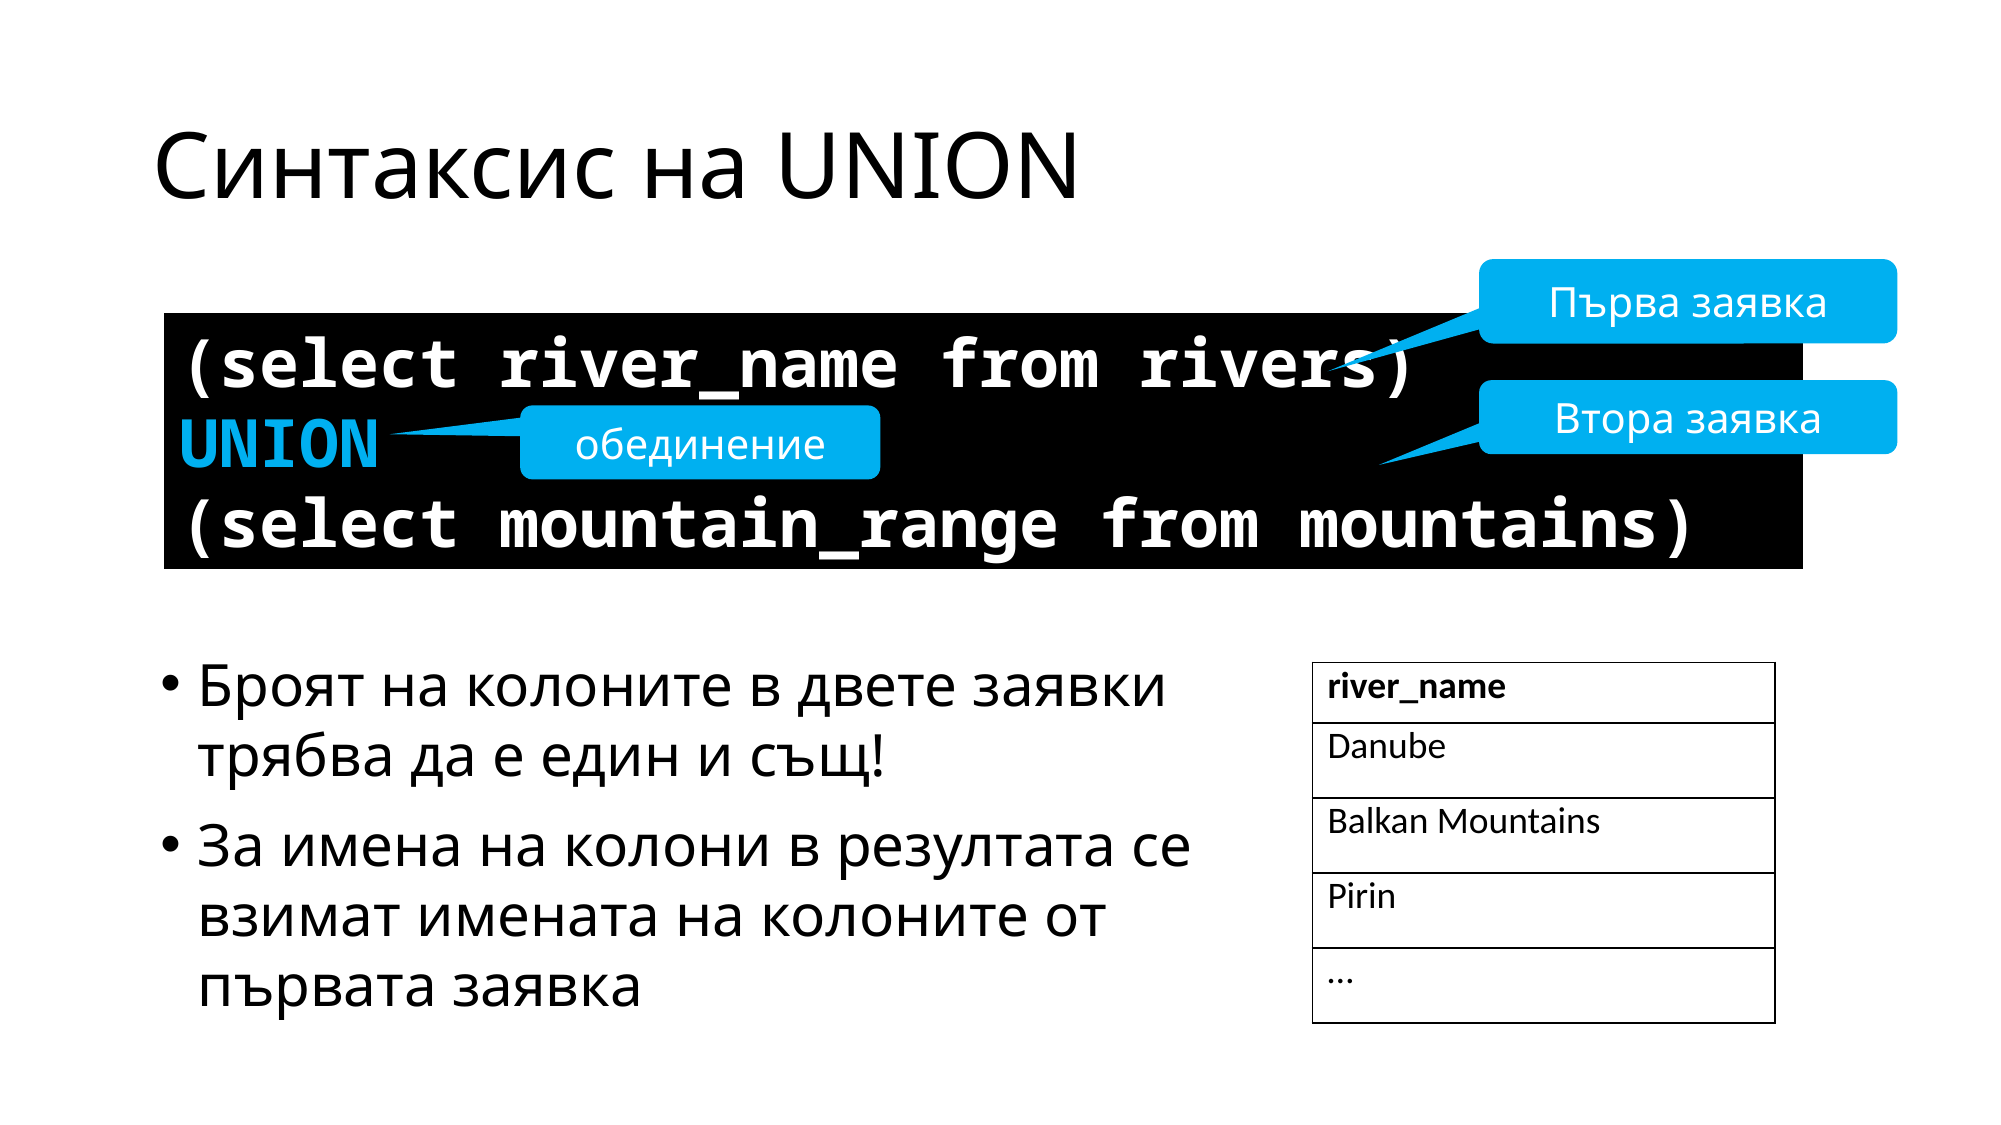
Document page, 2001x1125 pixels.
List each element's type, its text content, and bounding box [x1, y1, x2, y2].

table_cell Danube [1313, 724, 1774, 797]
text_box обединение [389, 404, 882, 481]
table_cell Balkan Mountains [1313, 799, 1774, 872]
title Синтаксис на UNION [137, 59, 1863, 278]
text_box (select river_name from rivers) UNION (select mountain_range from mountains) [164, 313, 1803, 569]
list Броят на колоните в двете заявки трябва да е един и същ! За имена на колони в резултата се взимат имената на колоните от първата заявка [145, 640, 1233, 1071]
table_cell … [1313, 949, 1774, 1022]
text_box Втора заявка [1378, 379, 1899, 466]
table_cell Pirin [1313, 874, 1774, 947]
text_box Първа заявка [1327, 258, 1899, 373]
table_header river_name [1313, 663, 1774, 722]
